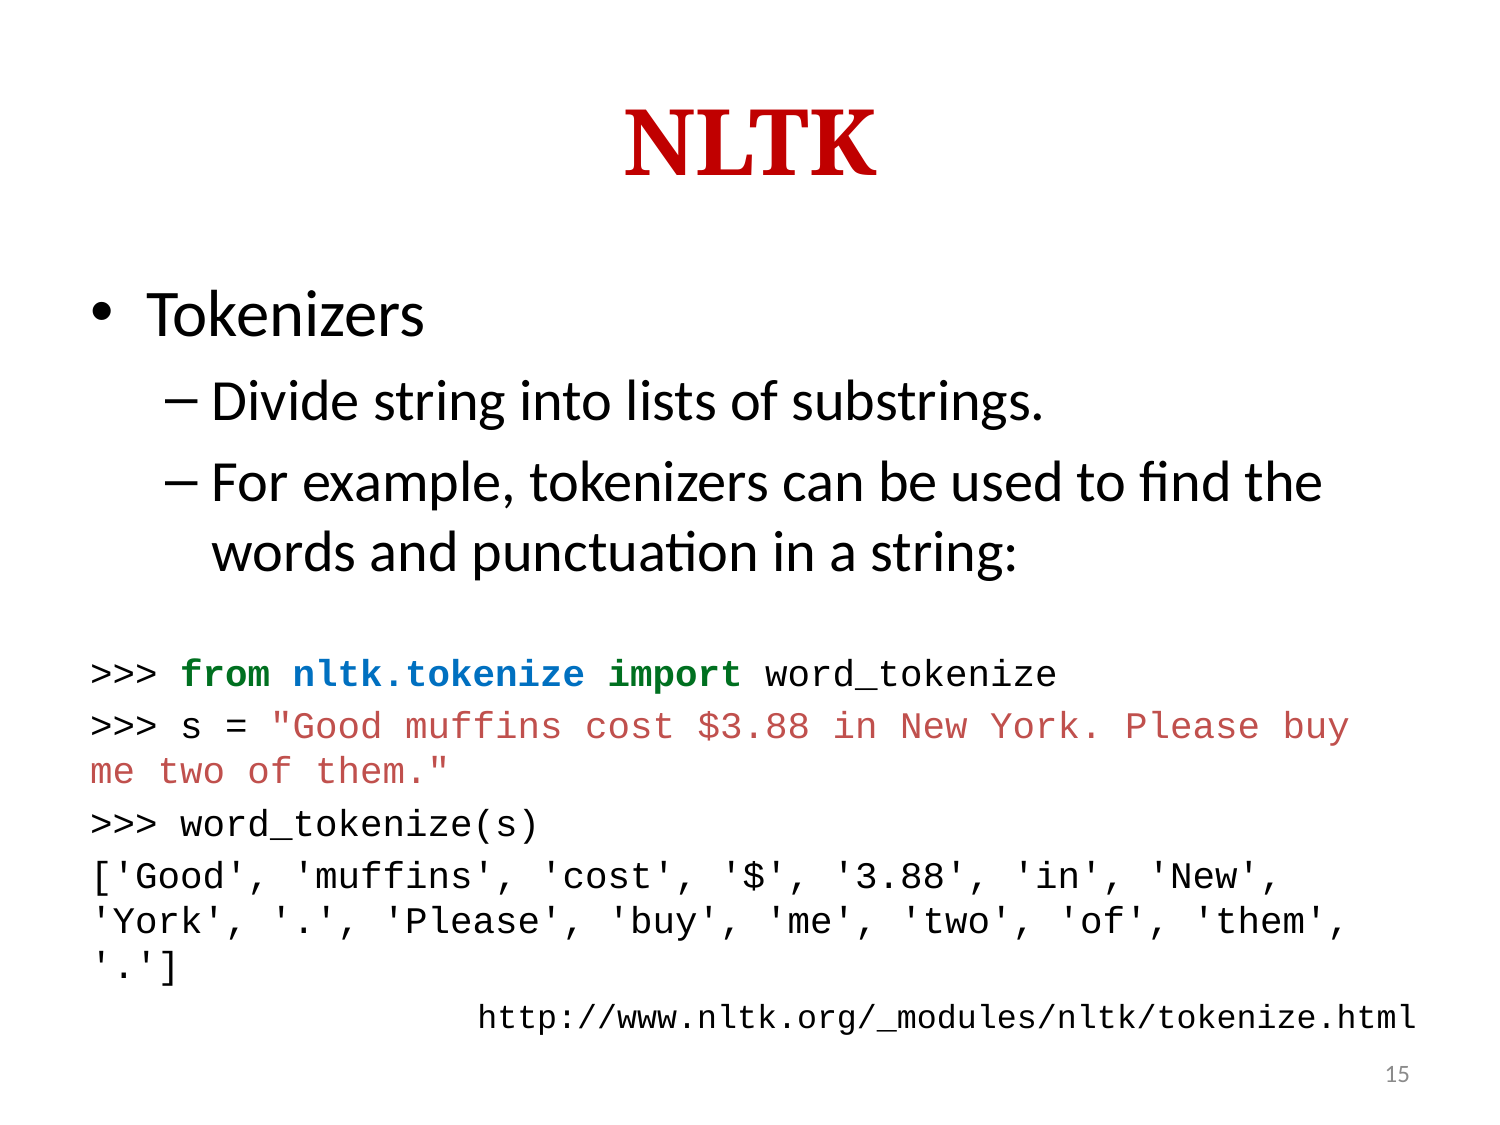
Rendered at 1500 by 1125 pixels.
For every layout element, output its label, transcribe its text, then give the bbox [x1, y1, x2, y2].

slide_number 15 [1074, 1042, 1425, 1103]
title NLTK [75, 45, 1425, 233]
list Tokenizers Divide string into lists of substrings. For example, tokenizers can be used to find the words and punctuation in a string: >>> from nltk.tokenize import word_tokenize >>> s = "Good muffins cost $3.88 in New York. Please buy me two of them." >>> word_tokenize(s) ['Good', 'muffins', 'cost', '$', '3.88', 'in', 'New', 'York', '.', 'Please', 'buy', 'me', 'two', 'of', 'them', '.'] [75, 262, 1425, 1005]
text_box http://www.nltk.org/_modules/nltk/tokenize.html [462, 987, 1463, 1043]
